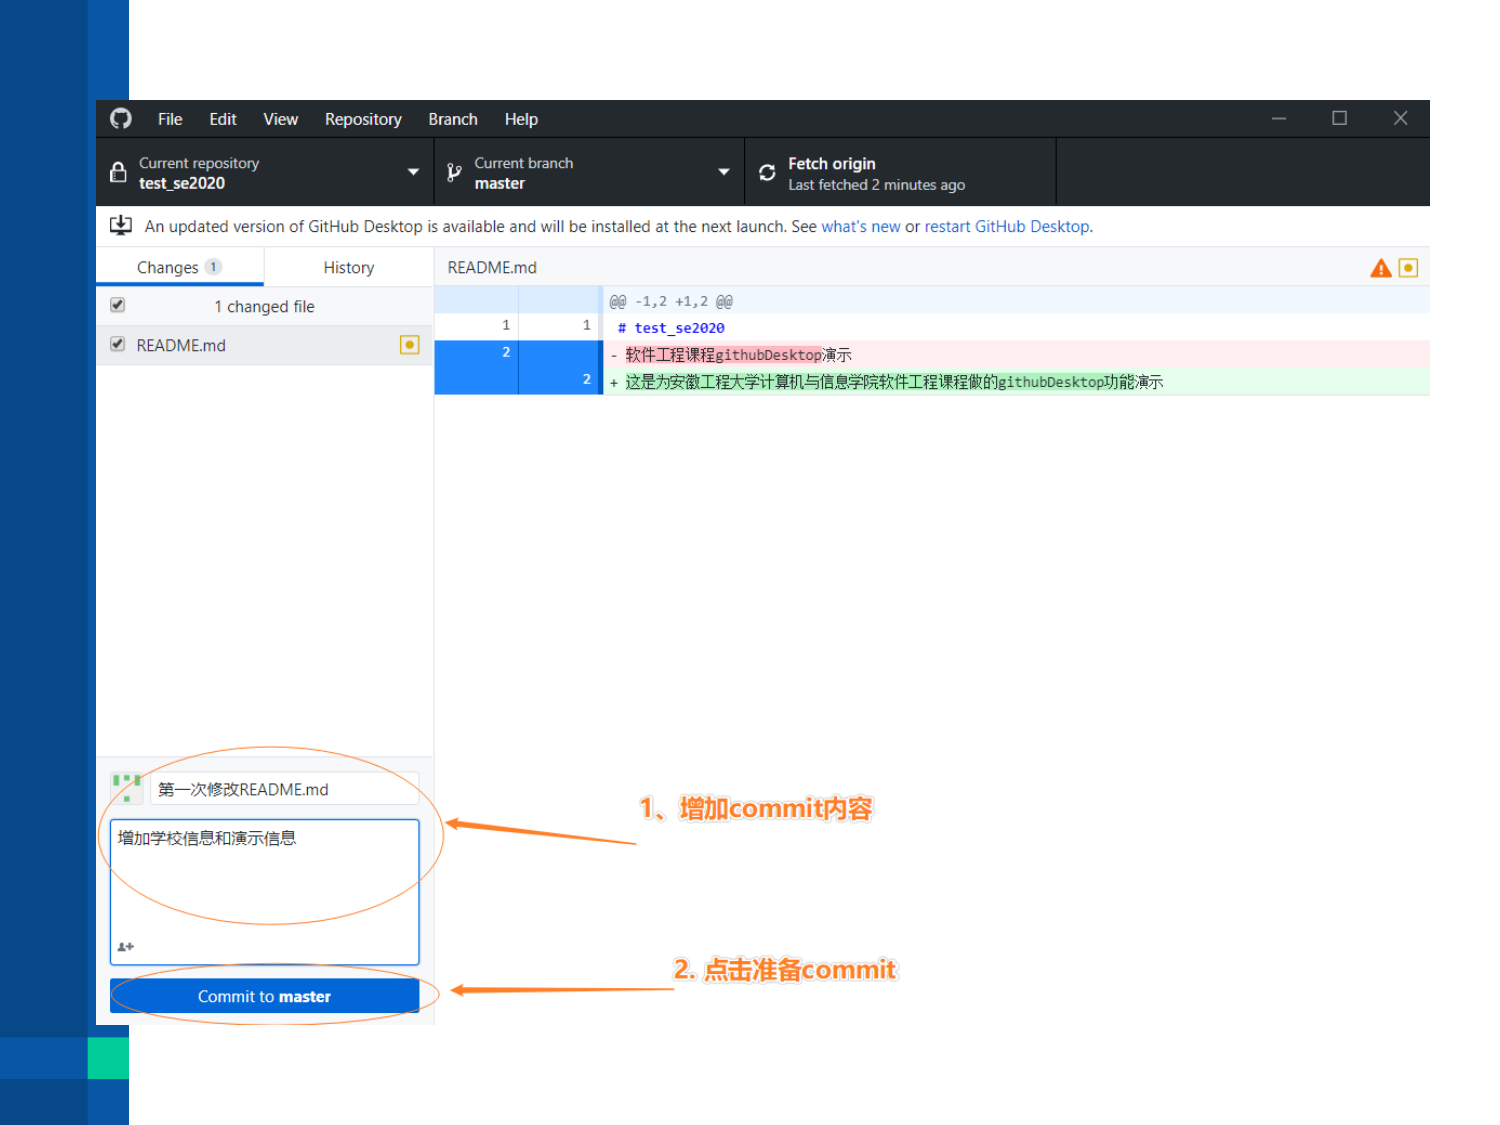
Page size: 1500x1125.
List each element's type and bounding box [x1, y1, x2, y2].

list [95, 100, 1430, 1025]
